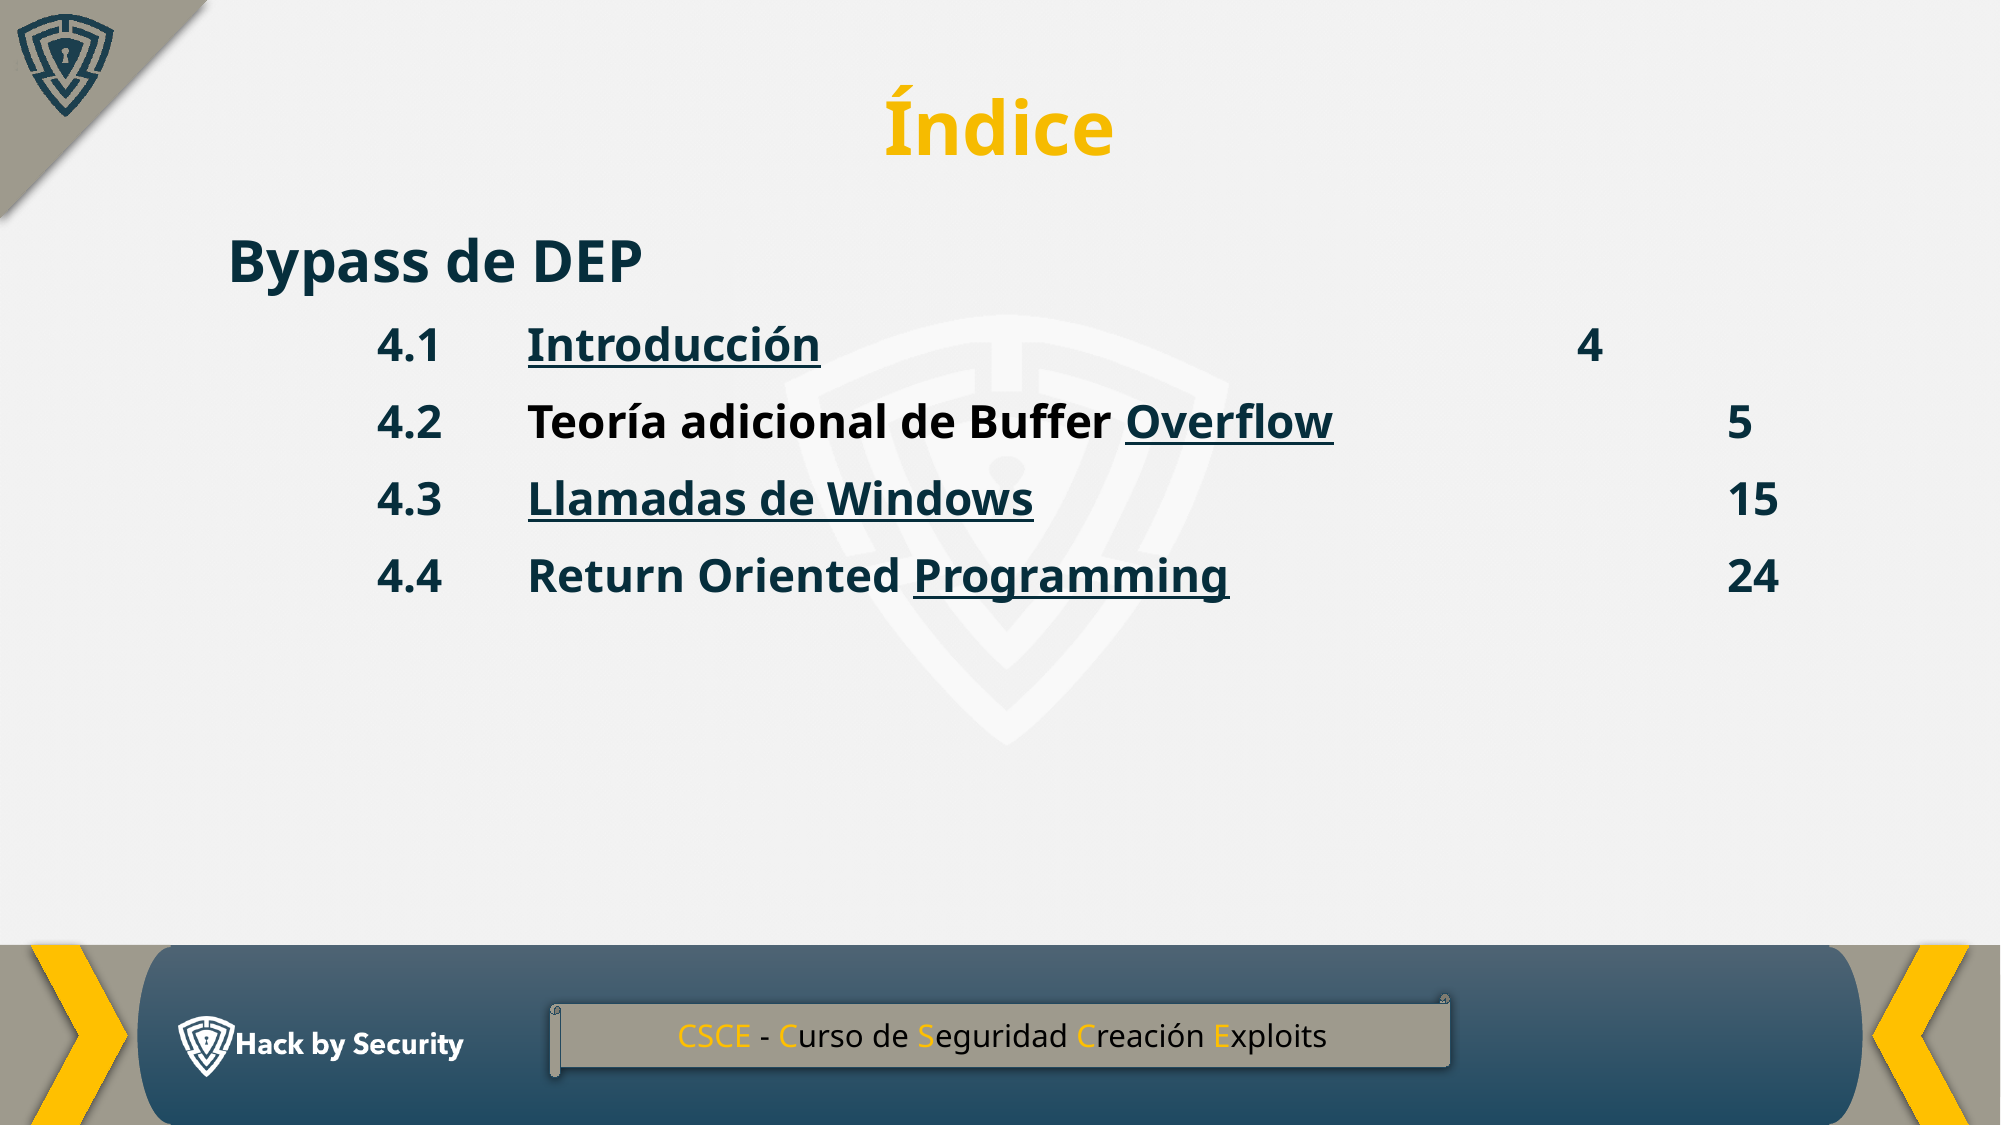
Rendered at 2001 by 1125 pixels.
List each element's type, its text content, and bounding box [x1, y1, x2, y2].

picture [170, 1014, 485, 1080]
title Índice [137, 59, 1863, 202]
picture [13, 11, 117, 119]
list Bypass de DEP 4.1 Introducción 4 4.2 Teoría adicional de Buffer Overflow 5 4.3 Llamadas de Windows 15 4.4 Return Oriented Programming 24 [212, 224, 1888, 994]
